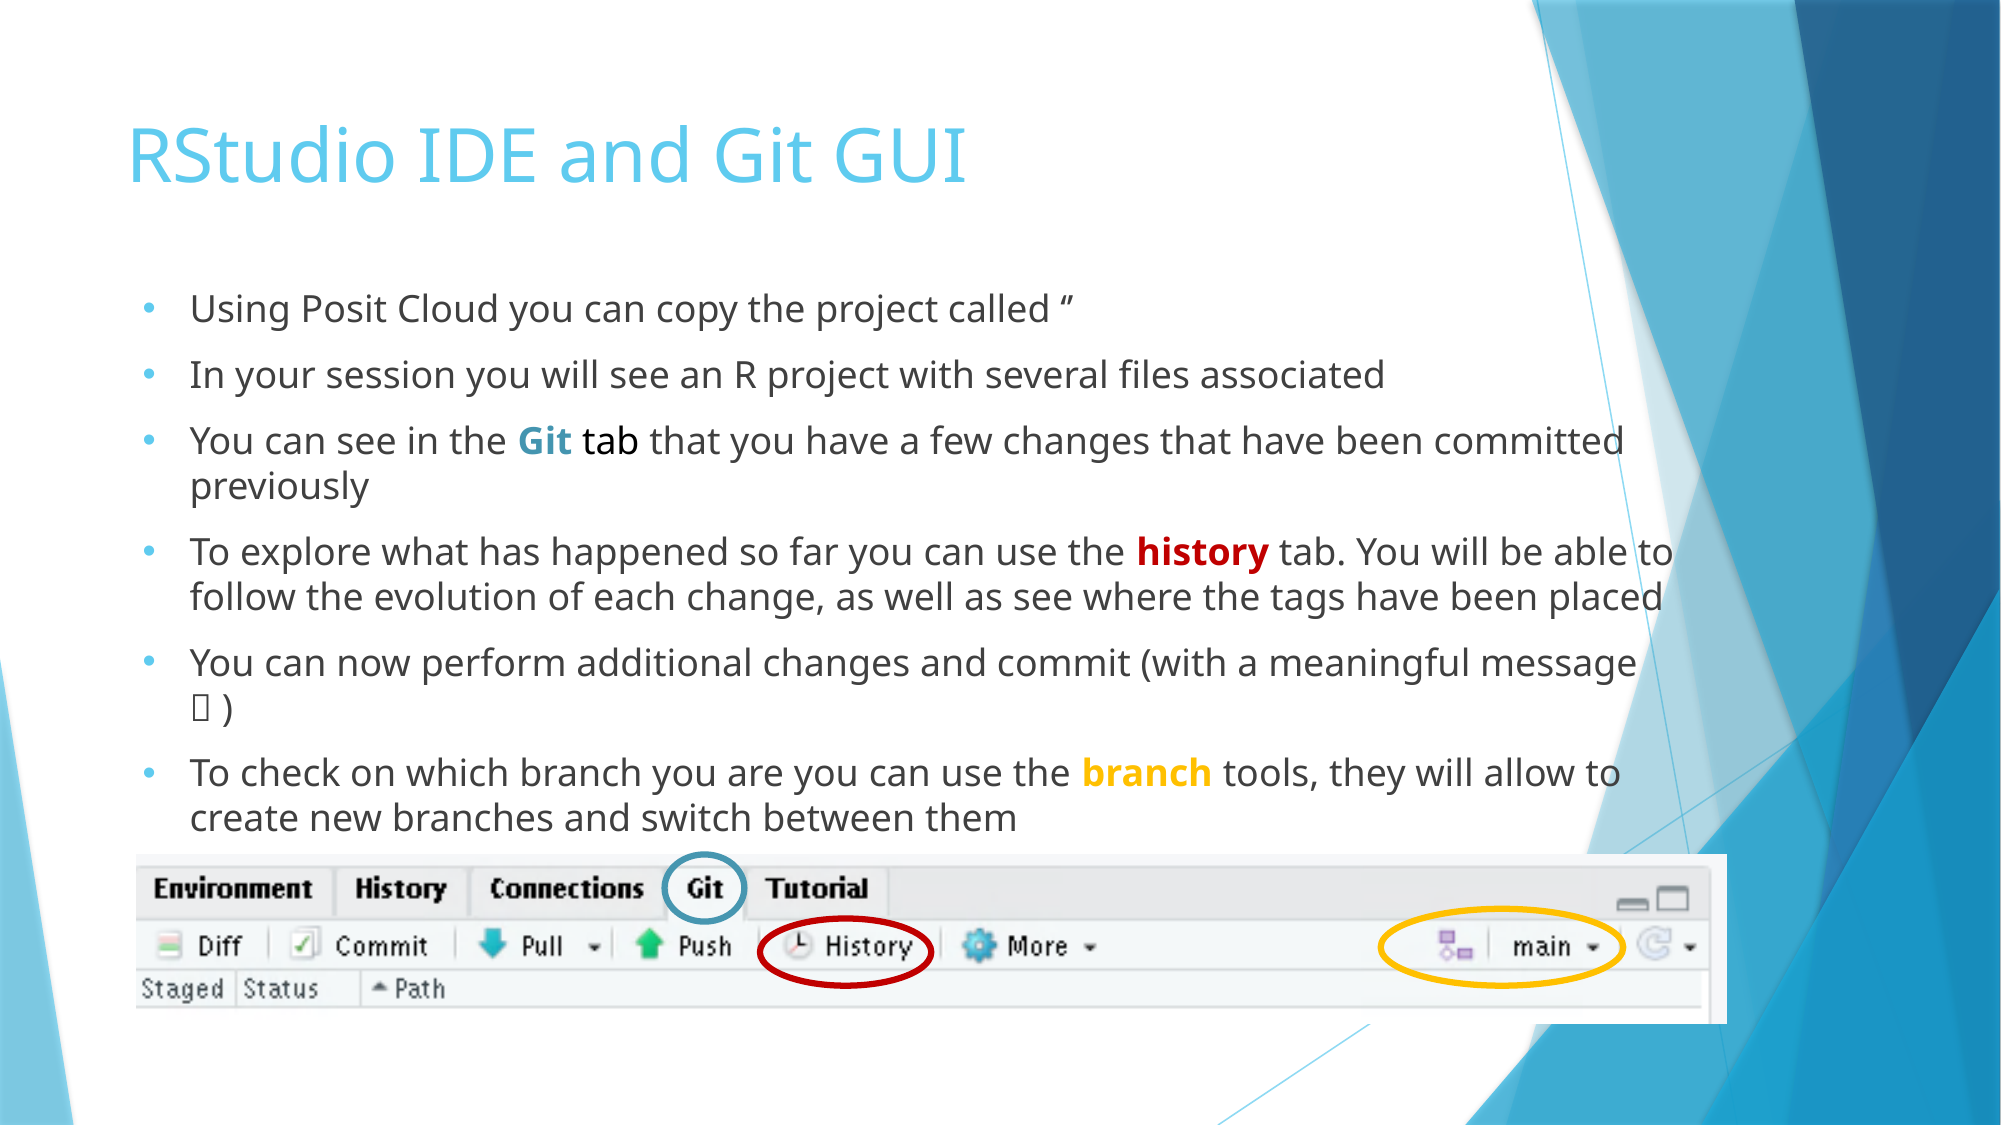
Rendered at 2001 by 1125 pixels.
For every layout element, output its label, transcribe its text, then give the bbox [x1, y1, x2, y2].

picture [136, 853, 1727, 1025]
title RStudio IDE and Git GUI [111, 99, 1522, 277]
list Using Posit Cloud you can copy the project called ‘’ In your session you will see an R project with several files associated You can see in the Git tab that you have a few changes that have been committed previously To explore what has happened so far you can use the history tab. You will be able to follow the evolution of each change, as well as see where the tags have been placed You can now perform additional changes and commit (with a meaningful message  ) To check on which branch you are you can use the branch tools, they will allow to create new branches and switch between them [52, 277, 1706, 1091]
